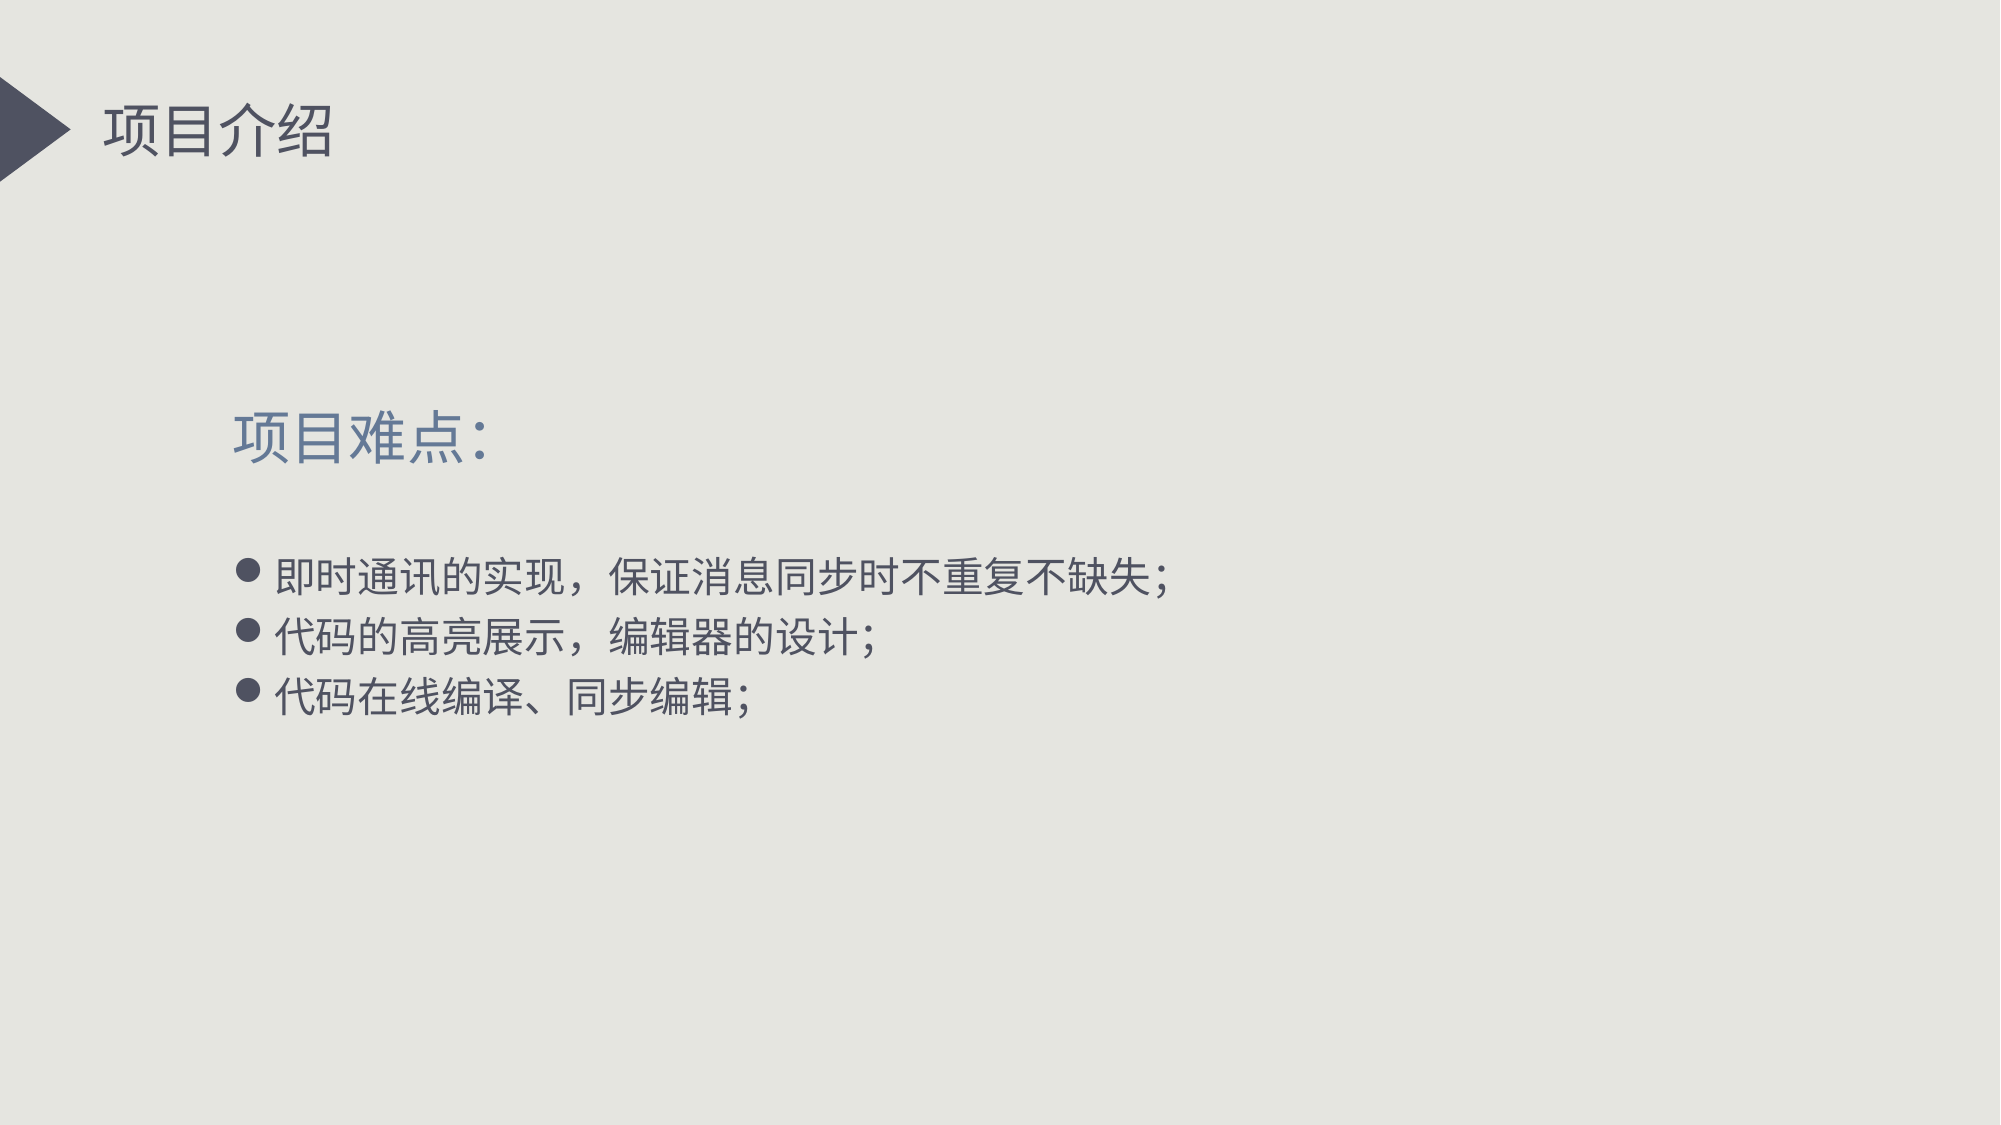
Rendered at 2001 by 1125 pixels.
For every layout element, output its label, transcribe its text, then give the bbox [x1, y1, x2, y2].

text_box [0, 75, 73, 184]
text_box 项目难点： 即时通讯的实现，保证消息同步时不重复不缺失； 代码的高亮展示，编辑器的设计； 代码在线编译、同步编辑； [217, 393, 1731, 729]
text_box 项目介绍 [87, 86, 673, 172]
